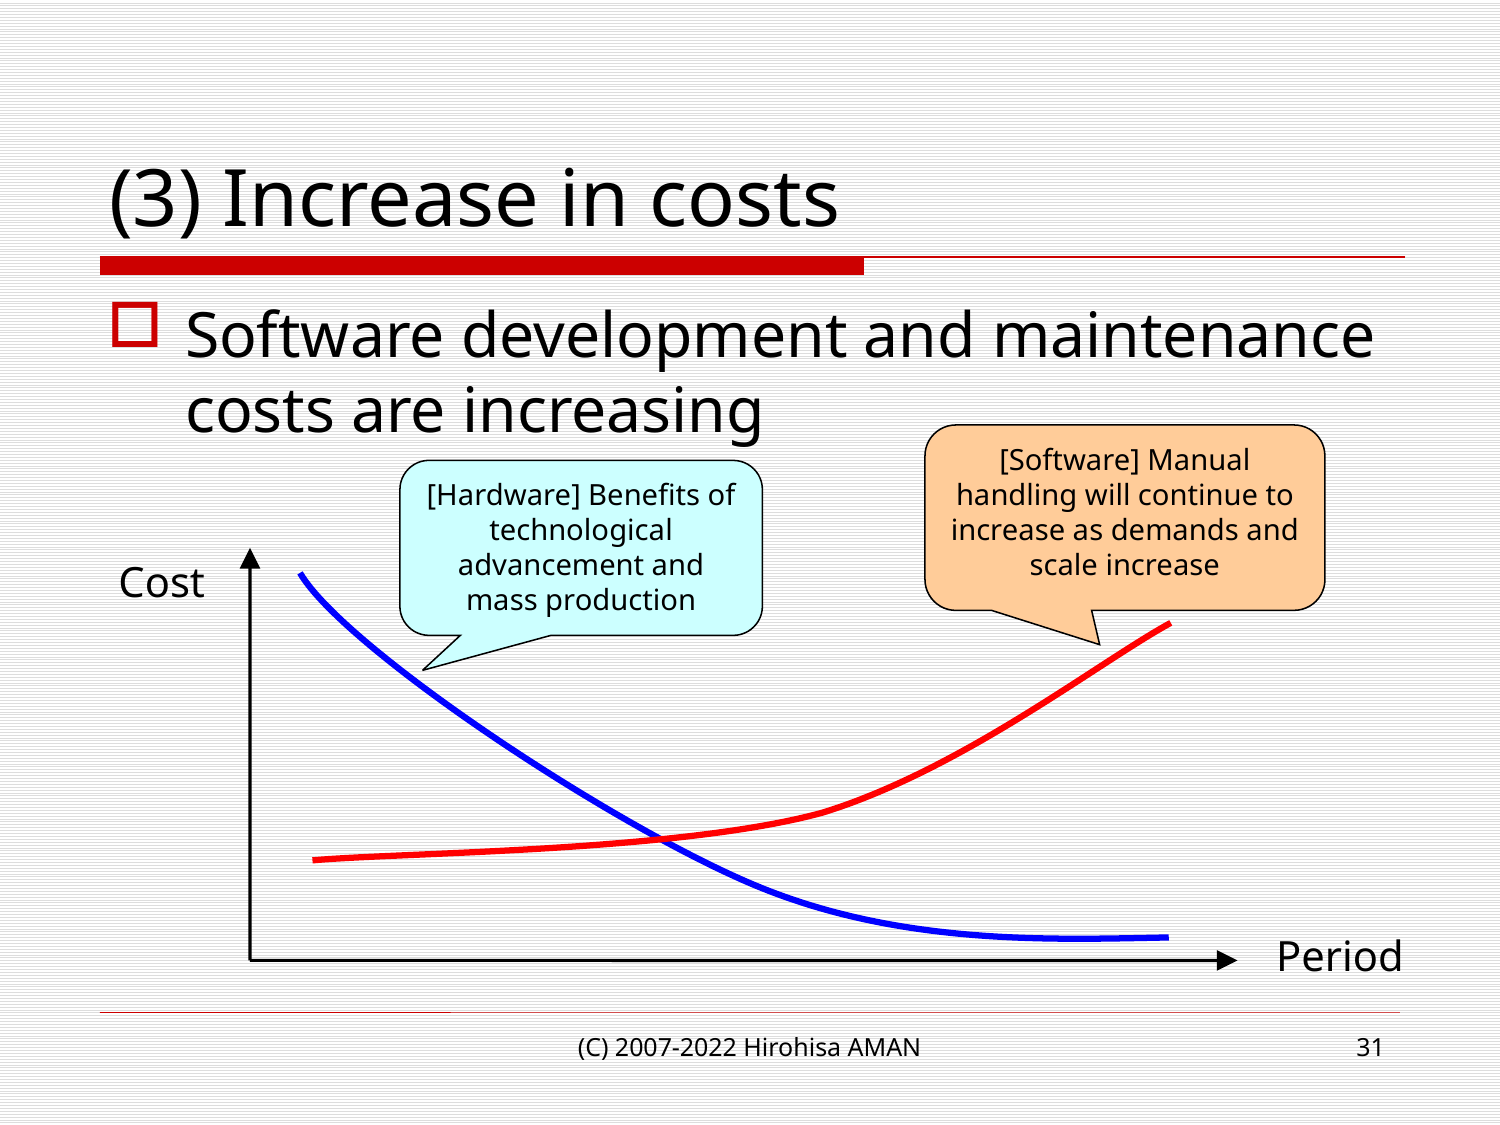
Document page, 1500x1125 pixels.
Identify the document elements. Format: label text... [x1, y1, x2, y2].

text_box Cost [103, 547, 220, 613]
list Software development and maintenance costs are increasing [92, 287, 1488, 988]
title (3) Increase in costs [93, 49, 1407, 250]
text_box [251, 950, 1238, 971]
text_box [662, 804, 1169, 939]
slide_number 31 [1074, 1024, 1401, 1103]
text_box [312, 622, 1171, 861]
text_box Period [1261, 922, 1419, 988]
text_box [Hardware] Benefits of technological advancement and mass production [399, 460, 763, 671]
text_box [239, 547, 261, 961]
text_box [300, 572, 718, 788]
text_box [Software] Manual handling will continue to increase as demands and scale increase [924, 424, 1325, 645]
footer (C) 2007-2022 Hirohisa AMAN [512, 1024, 988, 1103]
